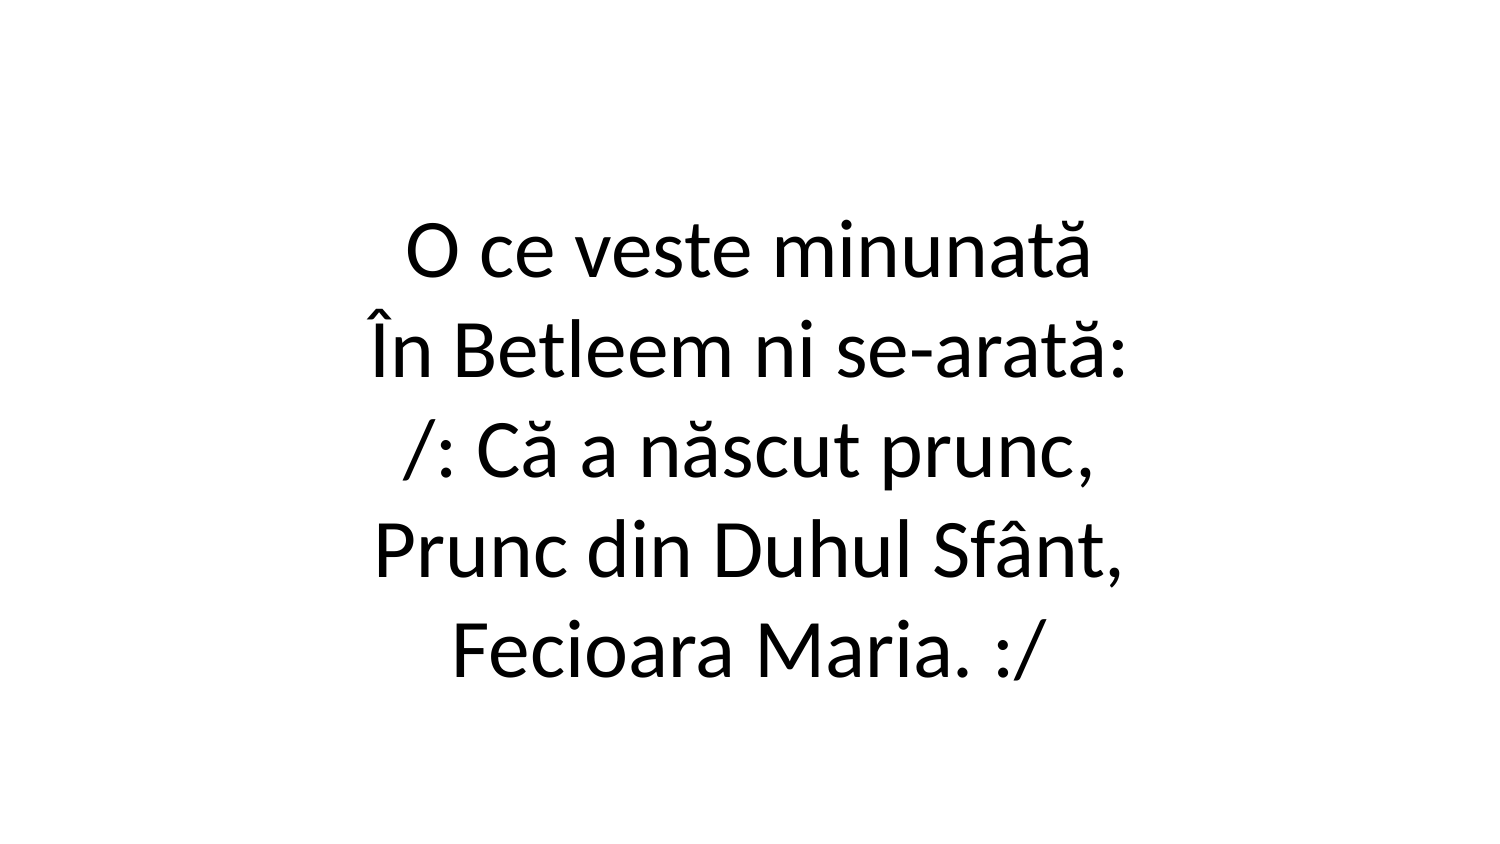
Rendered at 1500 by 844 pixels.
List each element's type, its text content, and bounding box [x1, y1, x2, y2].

text_box O ce veste minunată În Betleem ni se-arată: /: Că a născut prunc, Prunc din Duhul Sfânt, Fecioara Maria. :/ [354, 142, 1146, 702]
